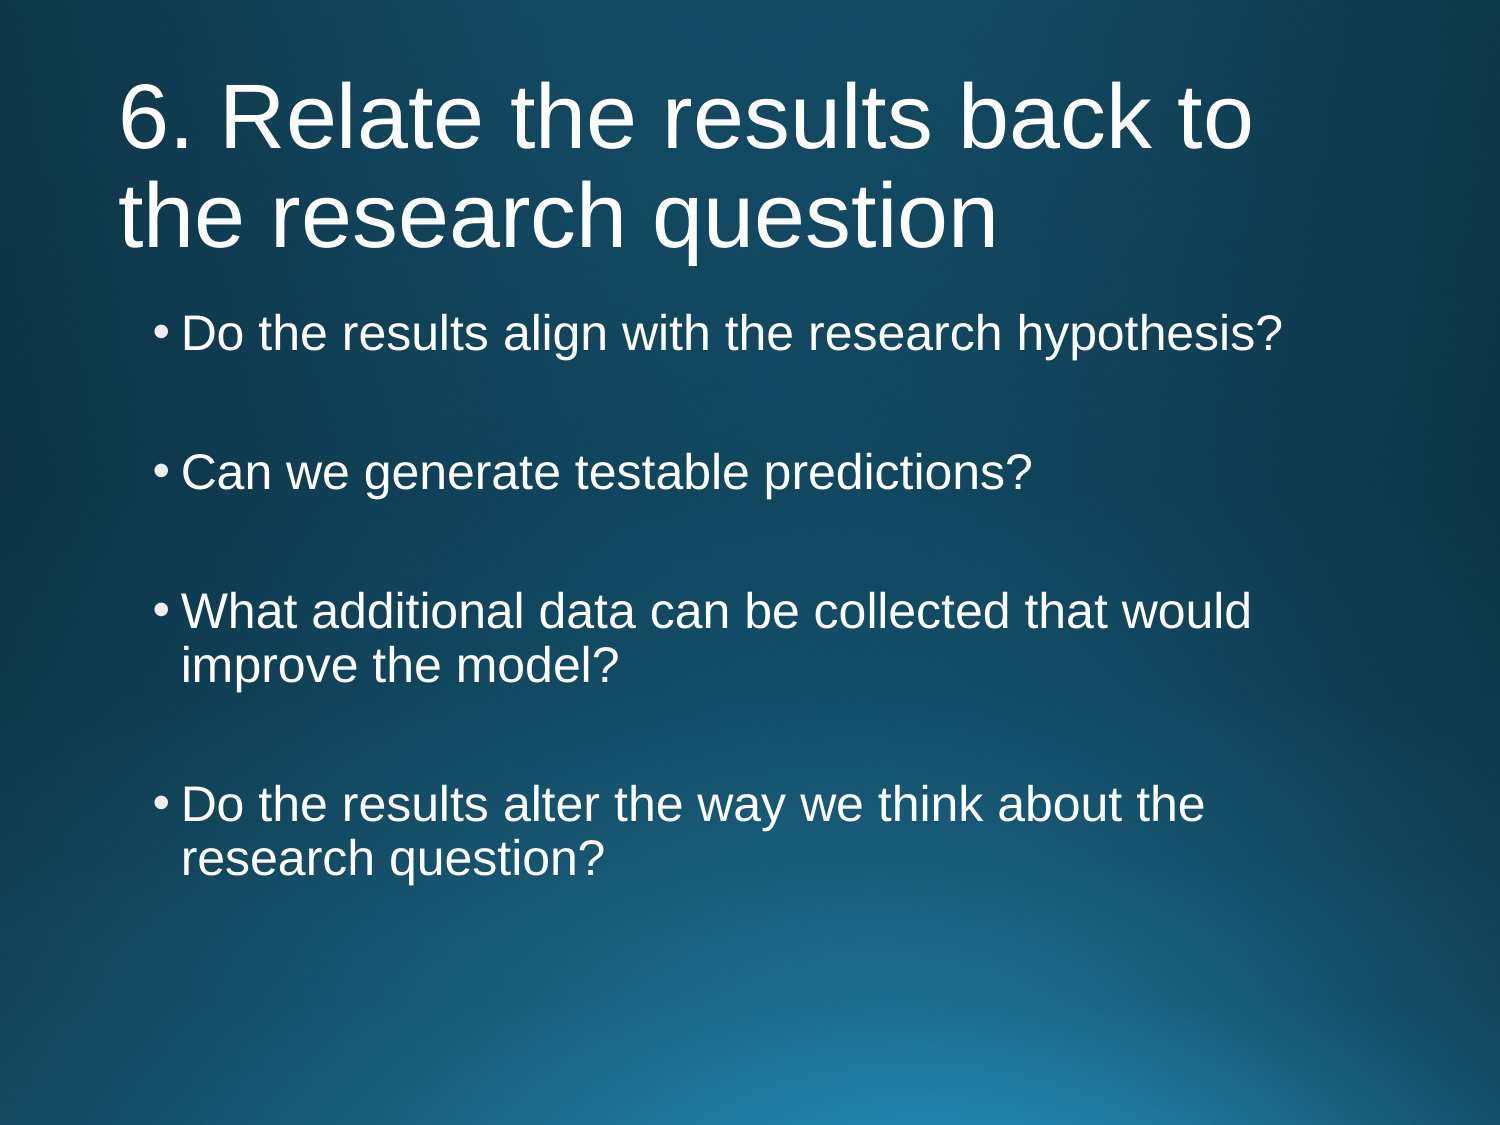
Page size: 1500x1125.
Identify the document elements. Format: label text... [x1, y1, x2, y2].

picture [0, 0, 1500, 1125]
list Do the results align with the research hypothesis? Can we generate testable predictions? What additional data can be collected that would improve the model? Do the results alter the way we think about the research question? [137, 299, 1397, 1014]
title 6. Relate the results back to the research question [103, 59, 1397, 278]
